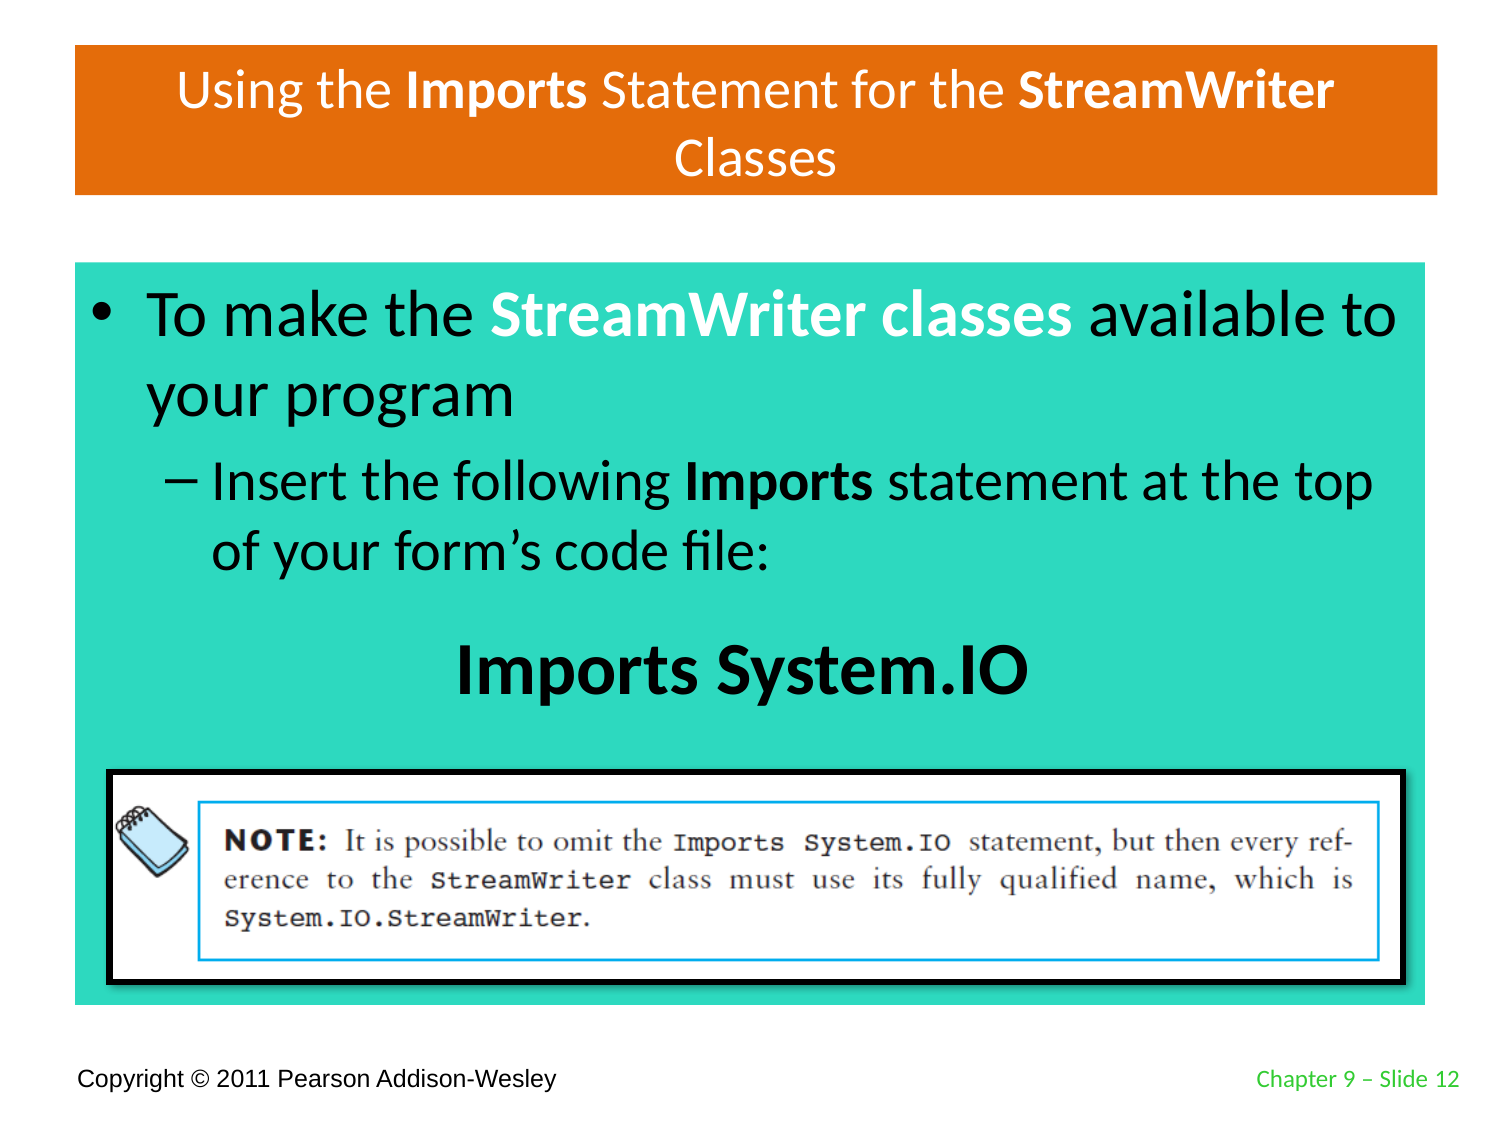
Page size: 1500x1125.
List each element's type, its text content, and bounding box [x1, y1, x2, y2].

picture [112, 774, 1401, 979]
text_box Imports System.IO [440, 612, 1045, 718]
title Using the Imports Statement for the StreamWriter Classes [75, 45, 1438, 196]
list To make the StreamWriter classes available to your program Insert the following Imports statement at the top of your form’s code file: [75, 262, 1425, 1005]
slide_number Chapter 9 – Slide 12 [1162, 1024, 1476, 1101]
